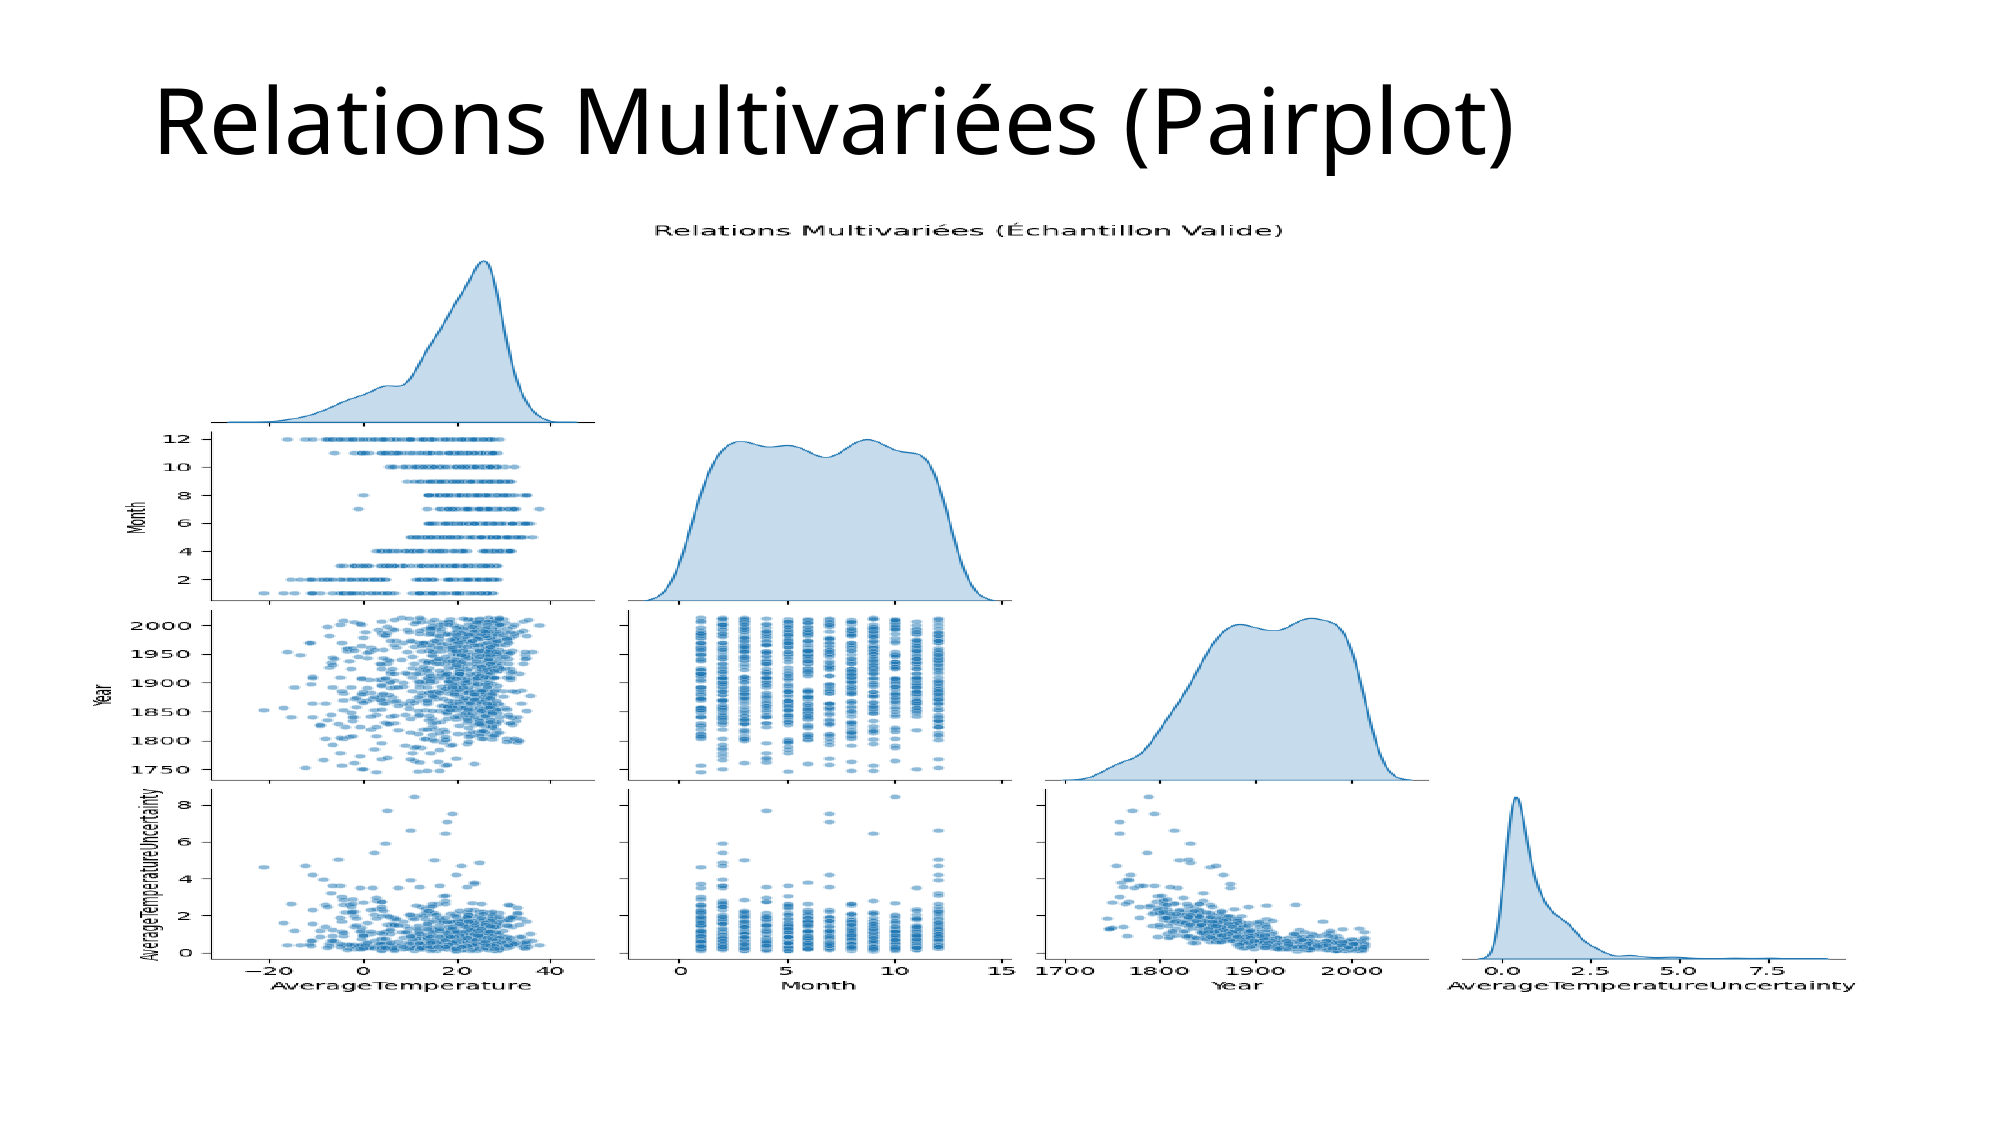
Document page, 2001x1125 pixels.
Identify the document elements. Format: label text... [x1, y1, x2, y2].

title Relations Multivariées (Pairplot) [137, 59, 1863, 191]
picture [75, 216, 1863, 999]
